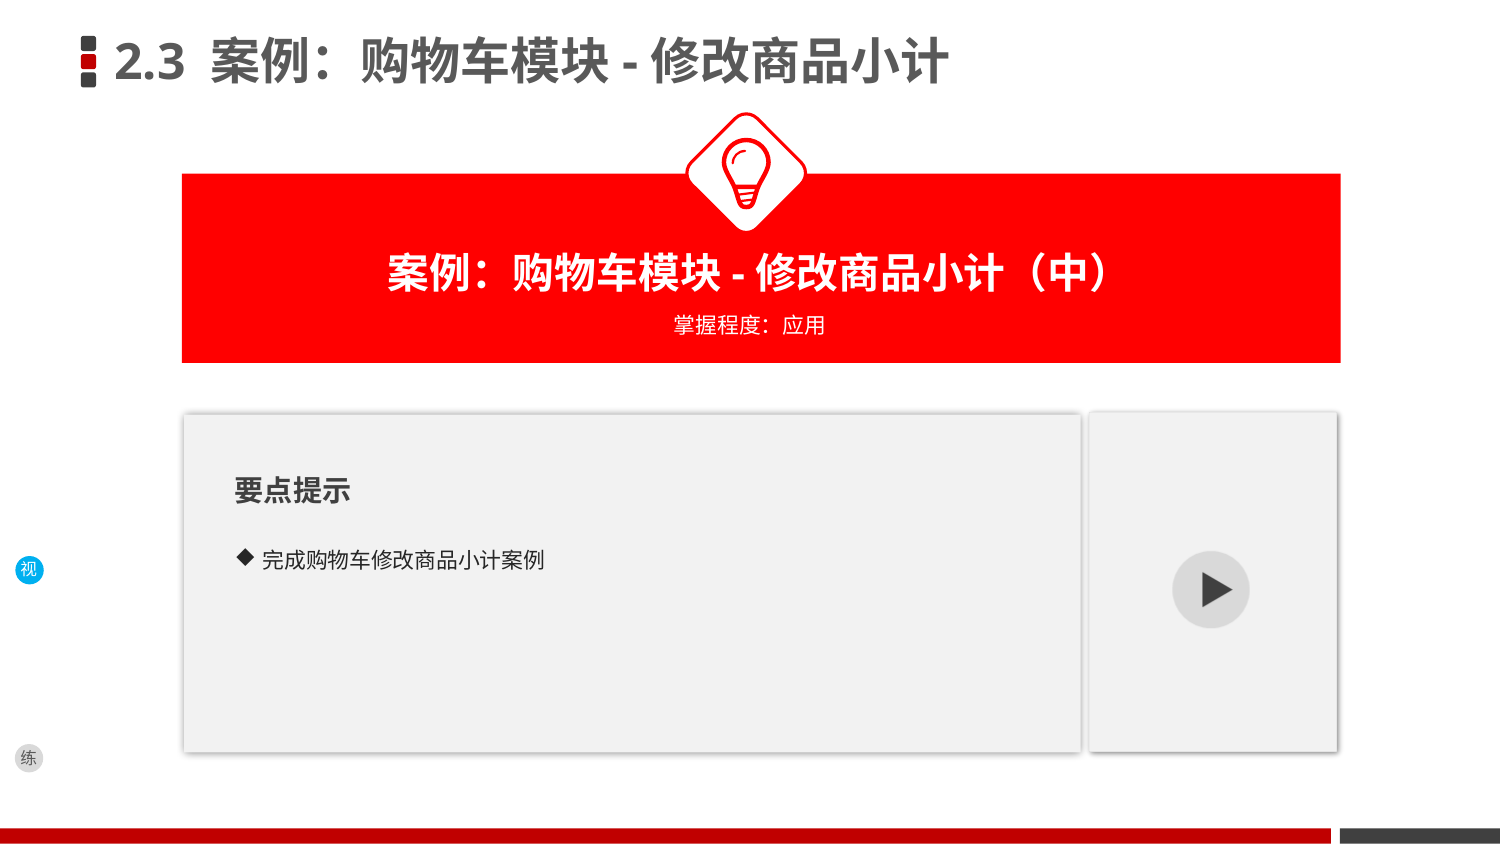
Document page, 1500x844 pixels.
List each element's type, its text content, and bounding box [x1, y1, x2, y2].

picture [1082, 405, 1348, 762]
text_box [5, 740, 54, 776]
text_box [684, 130, 808, 235]
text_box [5, 551, 54, 588]
text_box 案例：购物车模块-修改商品小计（中） [370, 239, 1149, 304]
text_box 完成购物车修改商品小计案例 [219, 526, 786, 581]
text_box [721, 137, 771, 210]
text_box 掌握程度：应用 [496, 304, 1004, 346]
text_box 要点提示 [219, 465, 797, 515]
text_box [180, 172, 1343, 365]
text_box 2.3 案例：购物车模块-修改商品小计 [103, 0, 1083, 130]
text_box [182, 412, 1077, 755]
